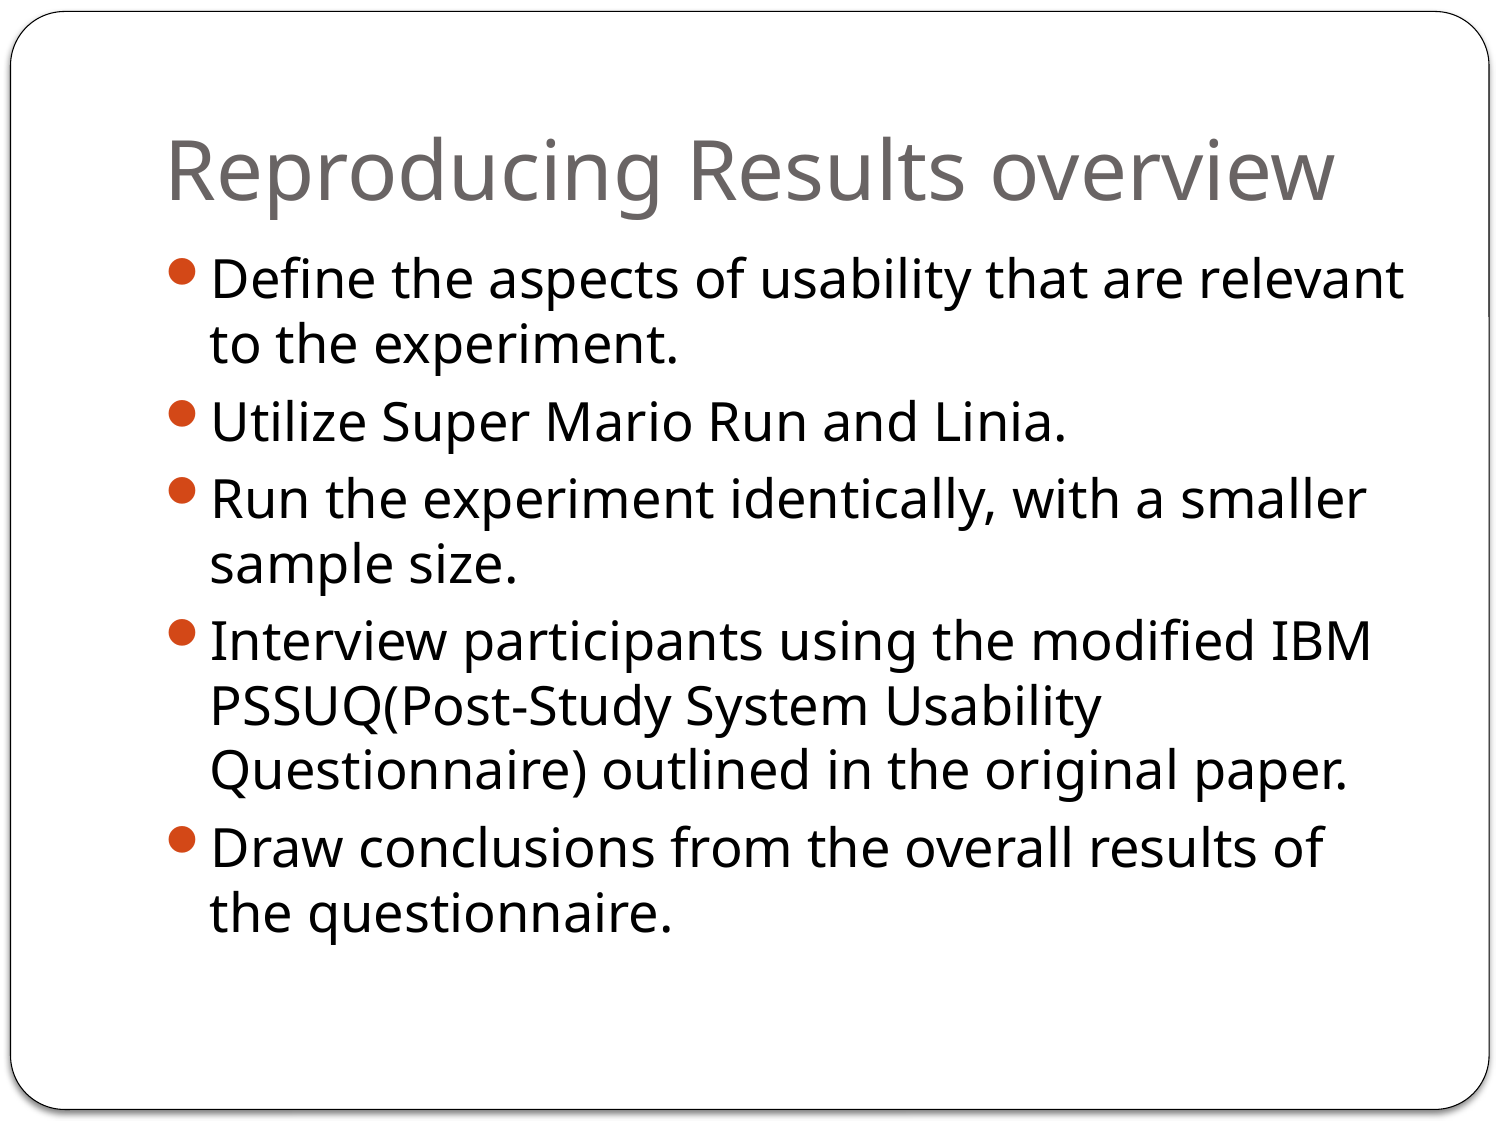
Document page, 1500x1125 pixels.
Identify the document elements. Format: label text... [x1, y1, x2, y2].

title Reproducing Results overview [150, 45, 1425, 233]
list Define the aspects of usability that are relevant to the experiment. Utilize Super Mario Run and Linia. Run the experiment identically, with a smaller sample size. Interview participants using the modified IBM PSSUQ(Post-Study System Usability Questionnaire) outlined in the original paper. Draw conclusions from the overall results of the questionnaire. [150, 237, 1425, 988]
